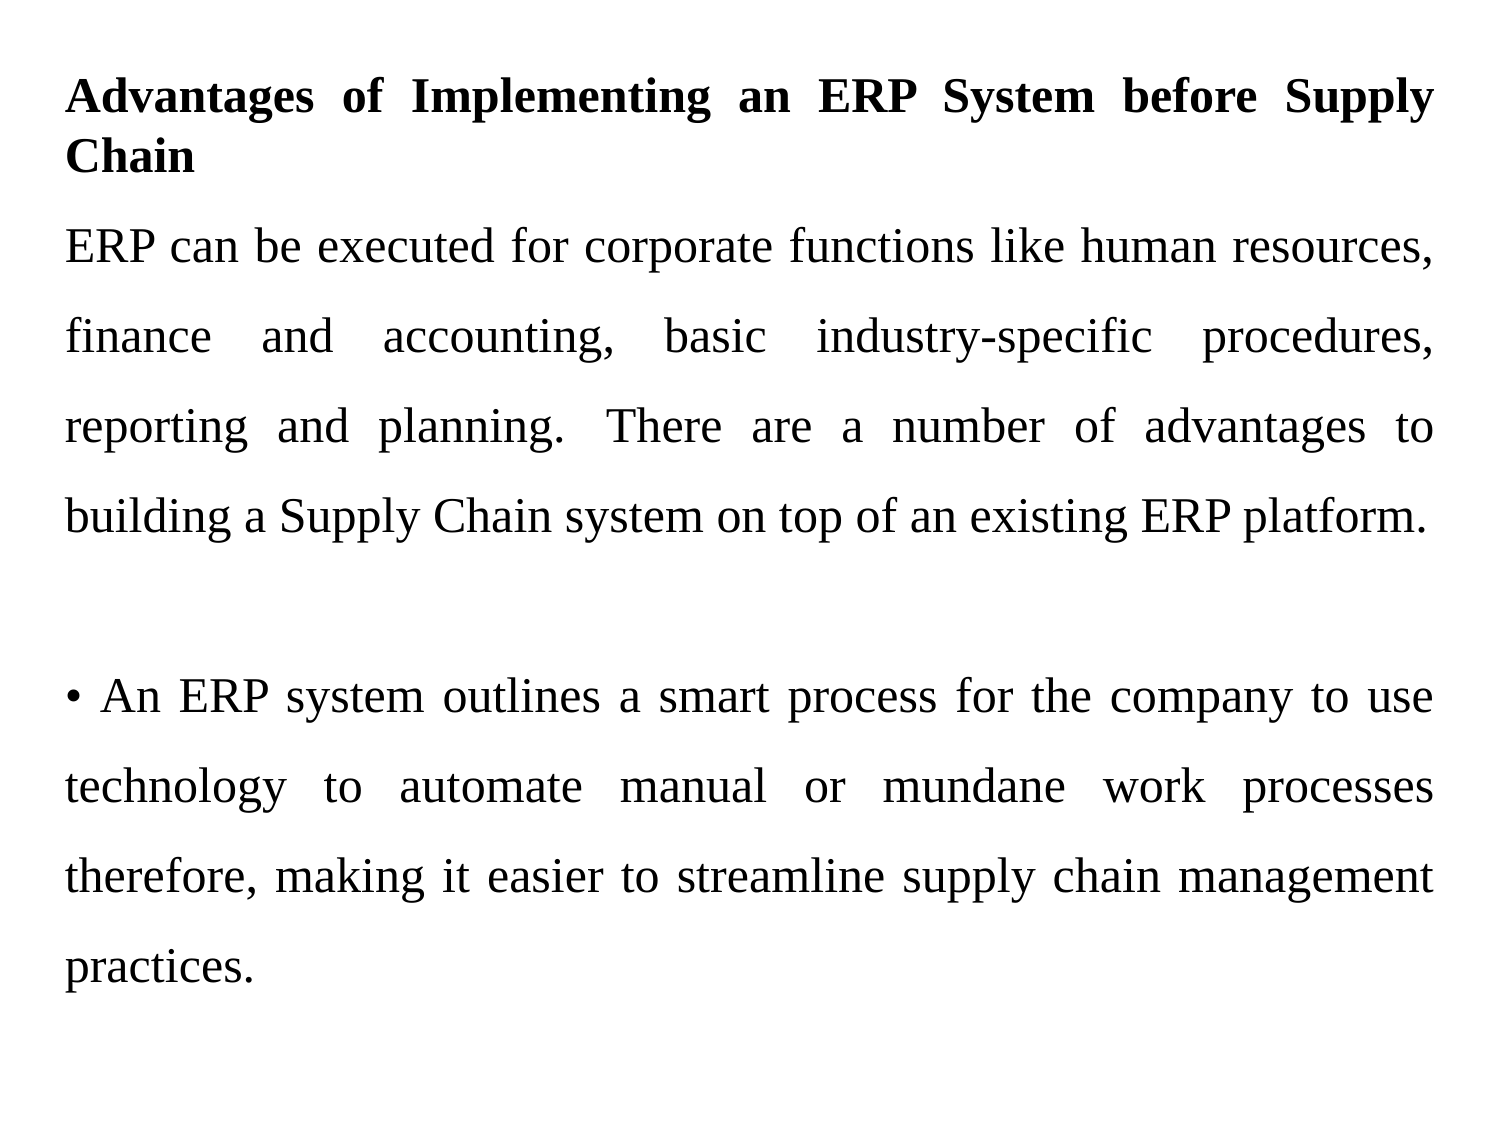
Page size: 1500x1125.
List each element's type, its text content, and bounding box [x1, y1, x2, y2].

text_box Advantages of Implementing an ERP System before Supply Chain ERP can be executed for corporate functions like human resources, finance and accounting, basic industry-specific procedures, reporting and planning. There are a number of advantages to building a Supply Chain system on top of an existing ERP platform. • An ERP system outlines a smart process for the company to use technology to automate manual or mundane work processes therefore, making it easier to streamline supply chain management practices. [50, 55, 1450, 1090]
